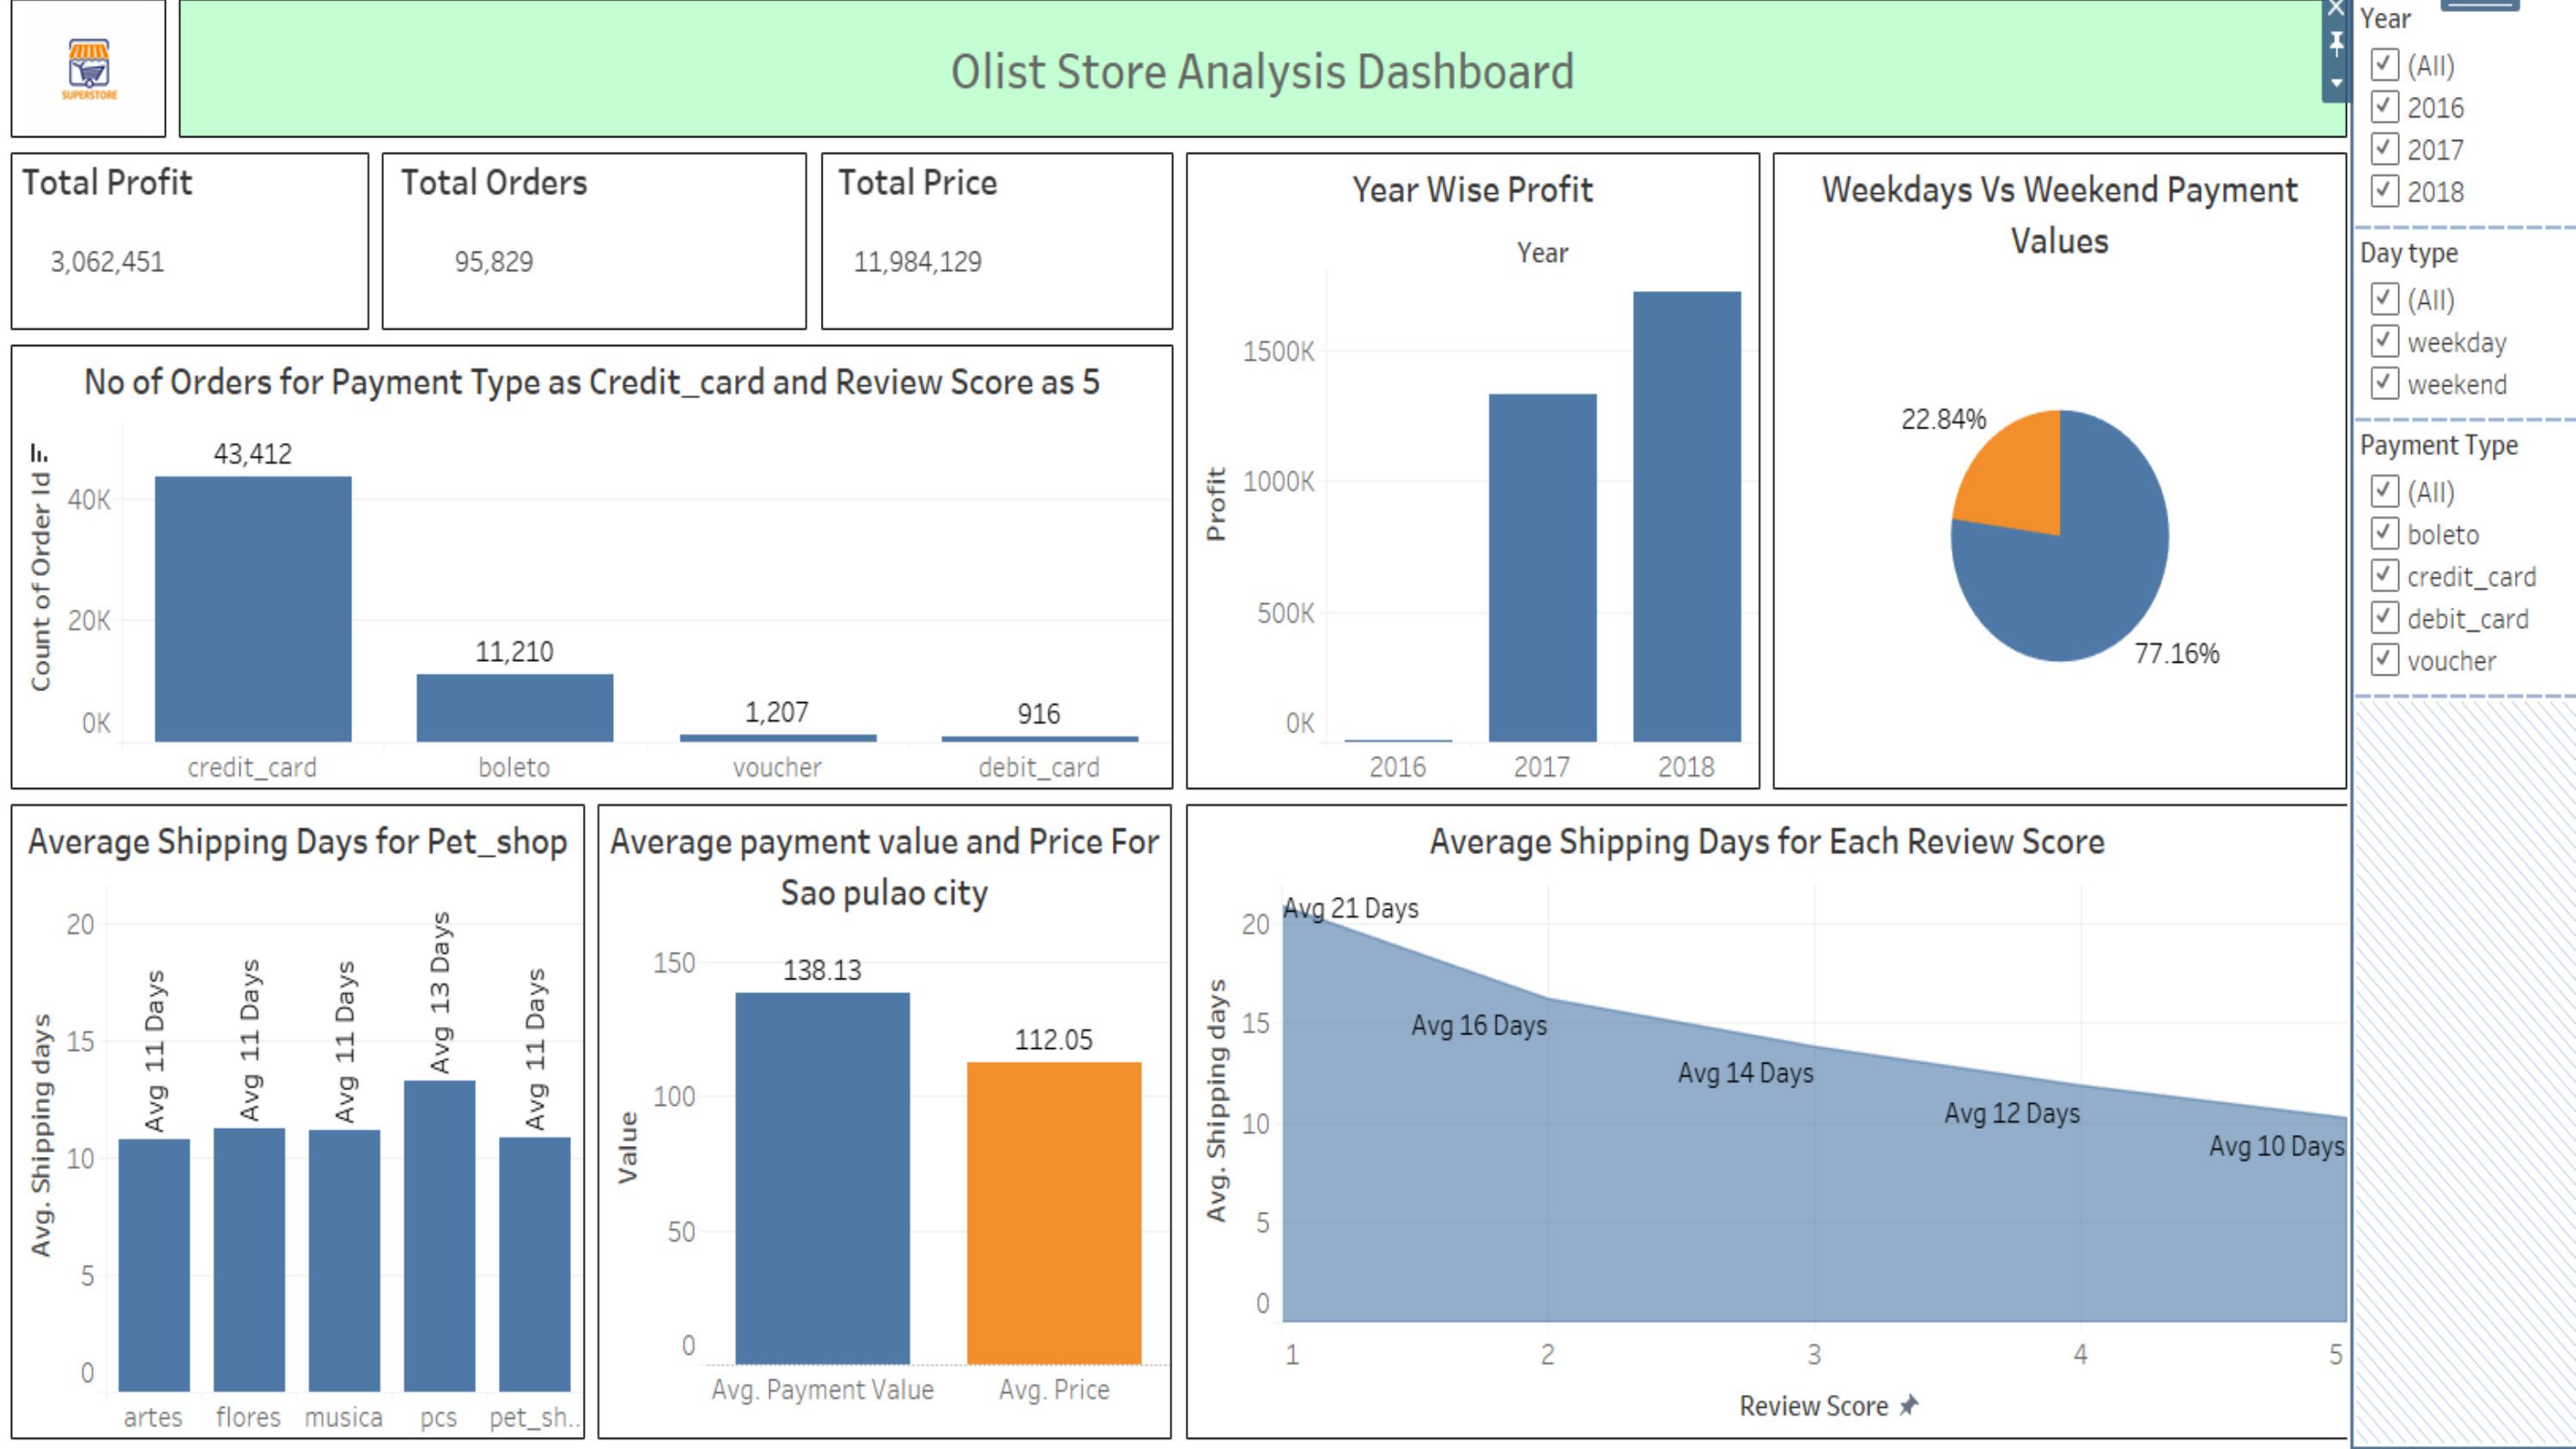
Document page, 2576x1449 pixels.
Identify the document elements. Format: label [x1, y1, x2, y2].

text_box [0, 0, 2576, 1449]
